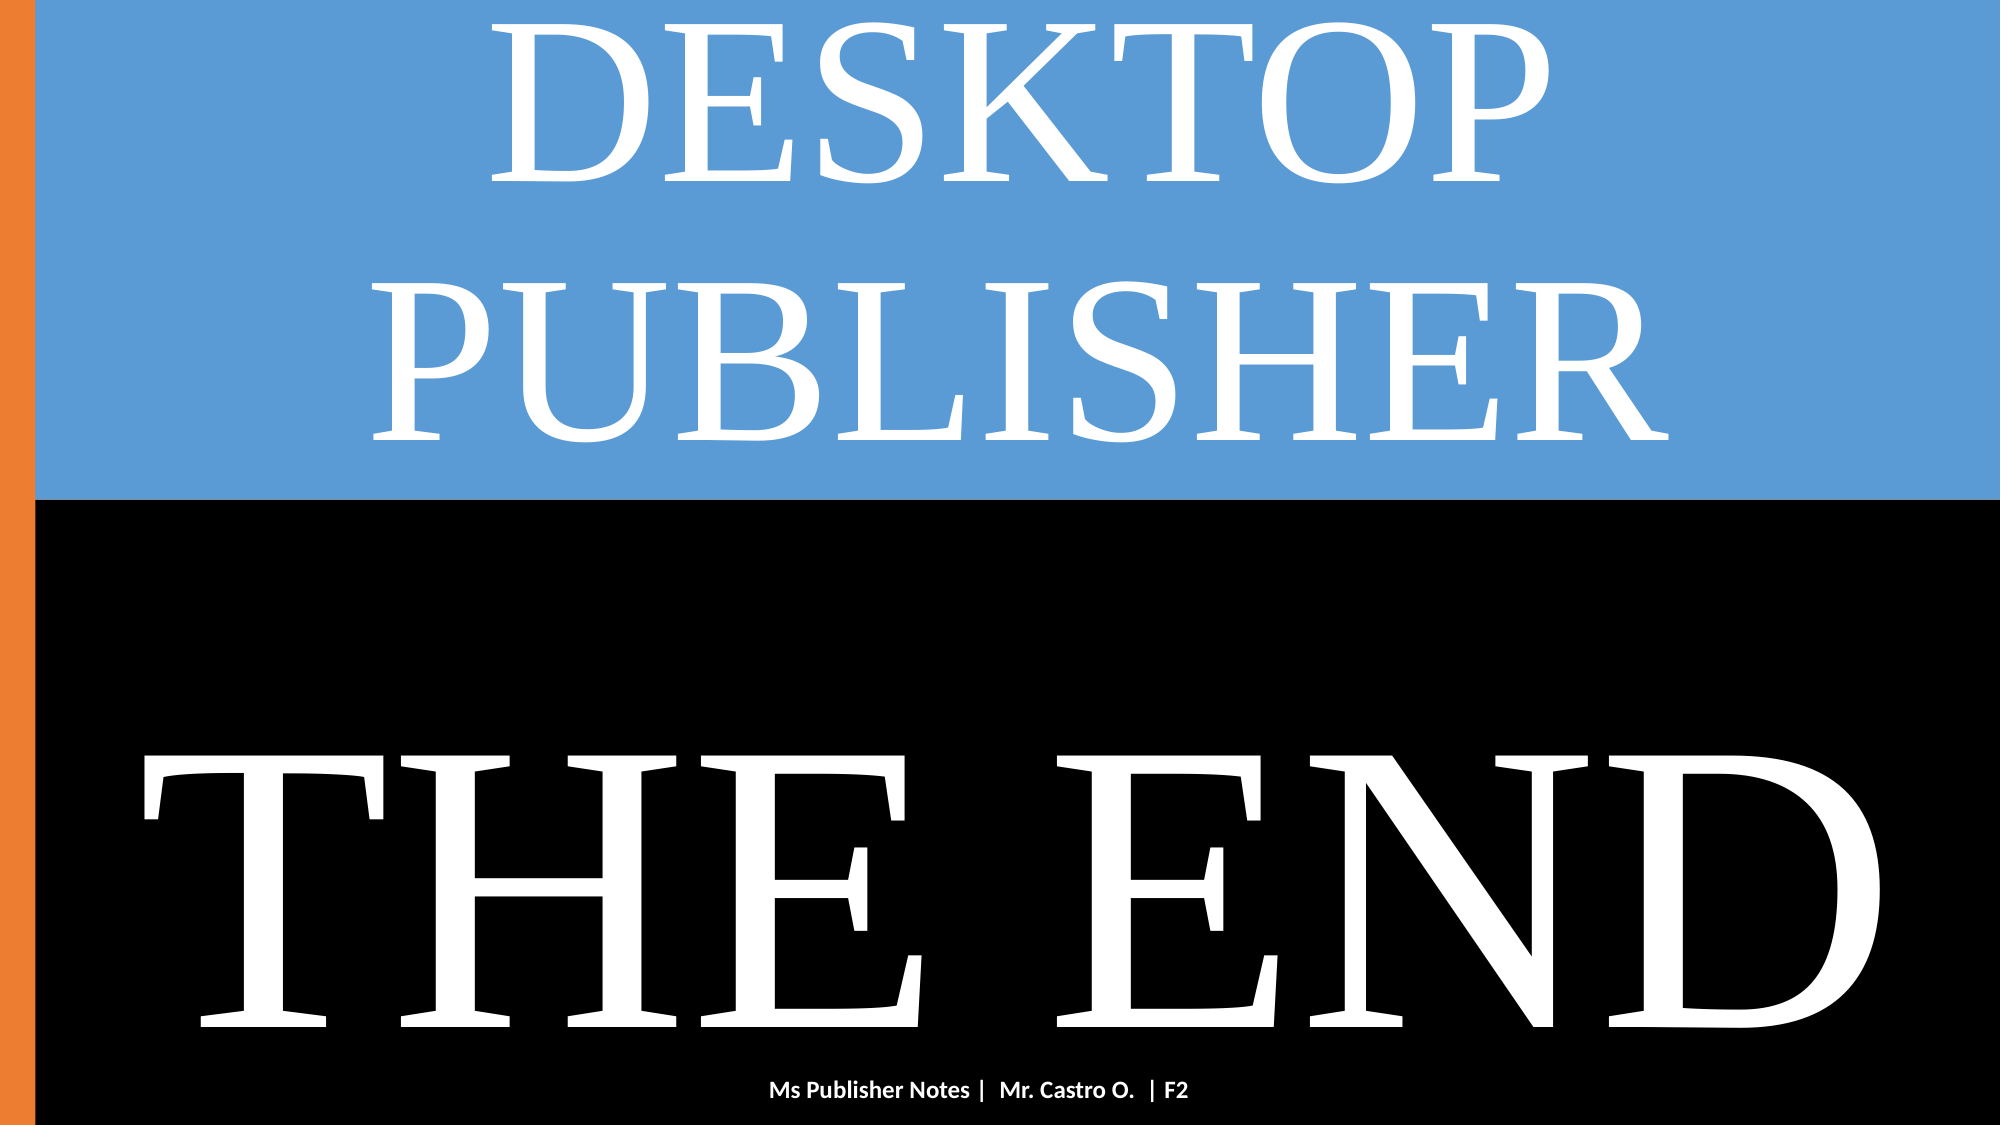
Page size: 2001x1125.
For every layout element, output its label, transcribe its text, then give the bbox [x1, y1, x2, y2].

text_box THE END [35, 500, 2000, 1125]
title DESKTOP PUBLISHER [35, 0, 2000, 500]
footer Ms Publisher Notes | Mr. Castro O. | F2 [641, 1074, 1317, 1103]
